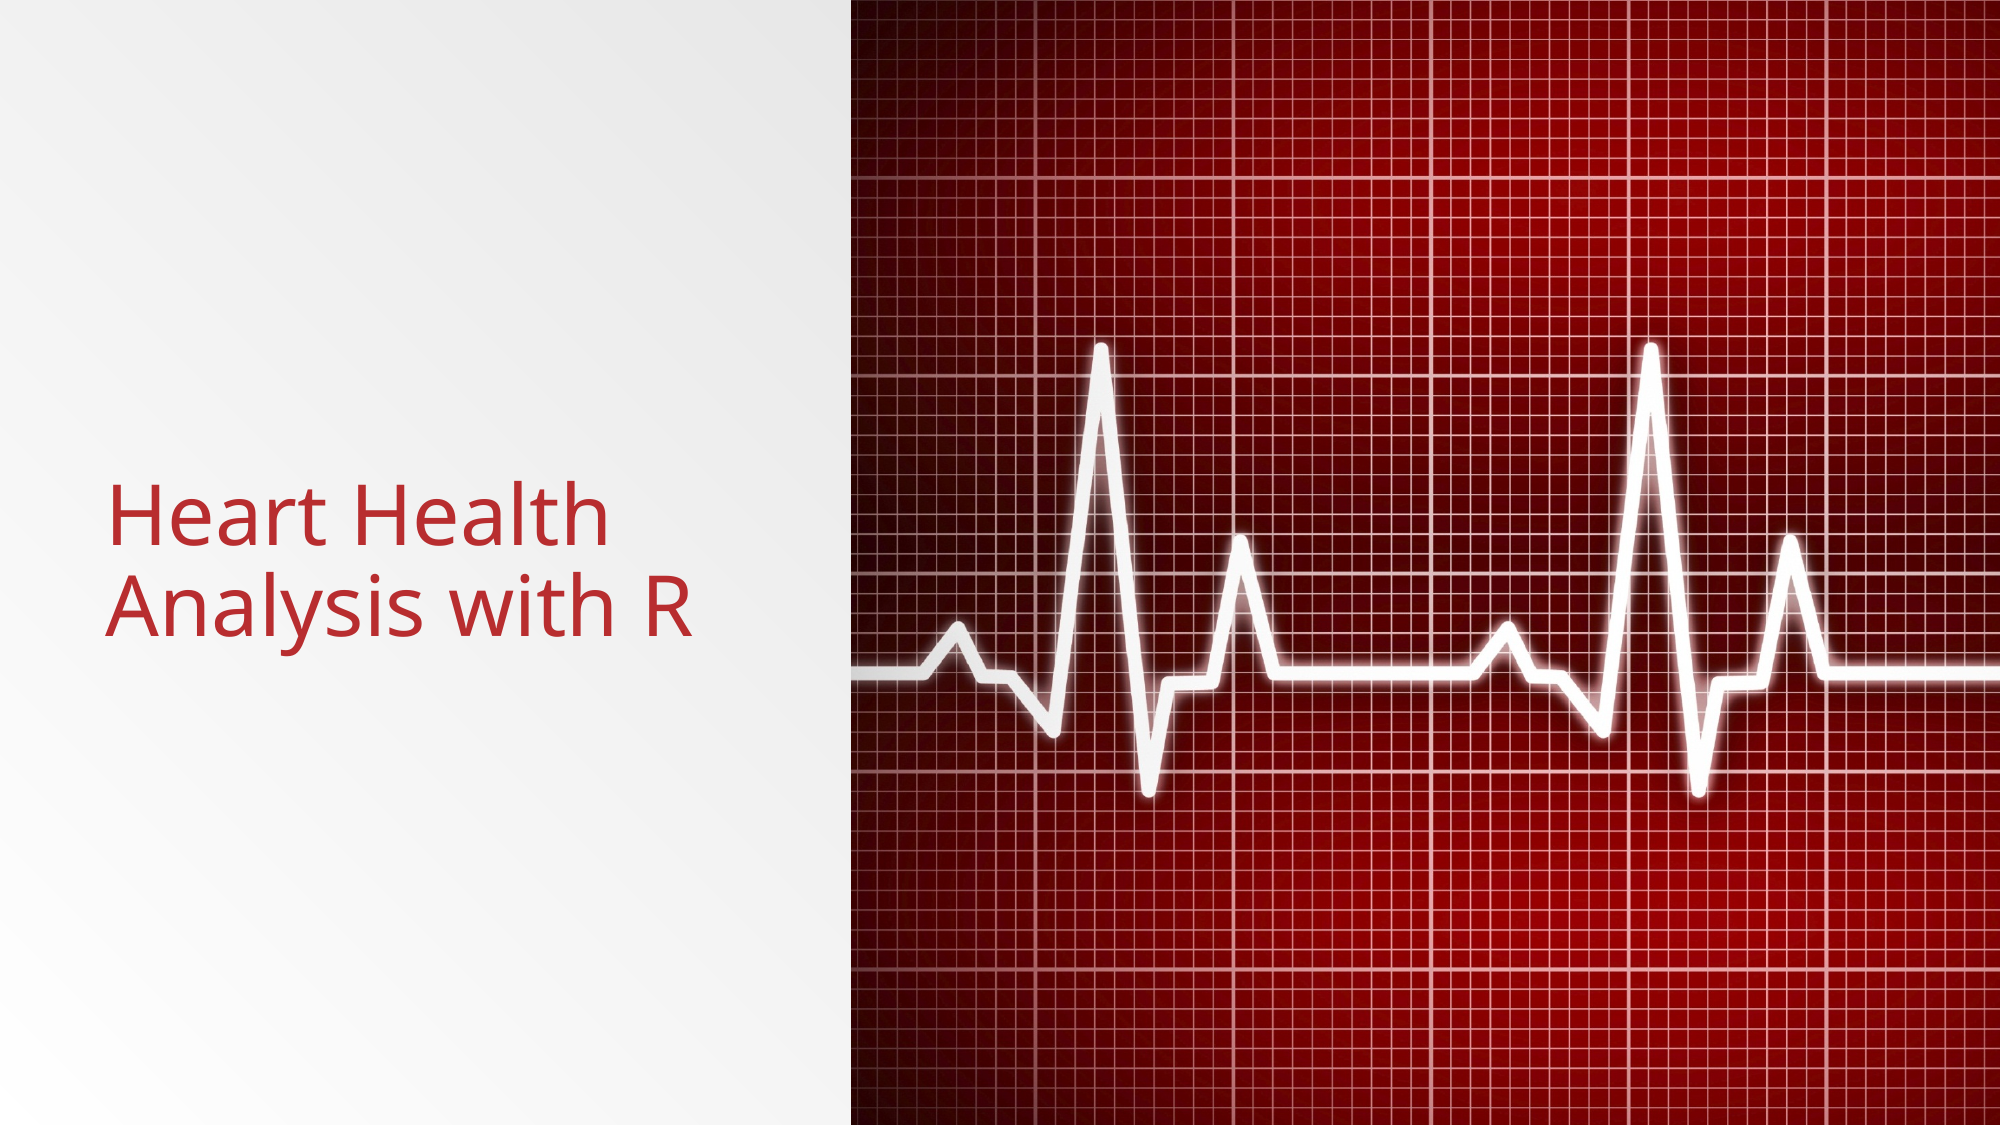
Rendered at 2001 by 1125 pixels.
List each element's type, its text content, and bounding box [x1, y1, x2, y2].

picture [851, 0, 2000, 1125]
title Heart Health Analysis with R [90, 462, 763, 663]
